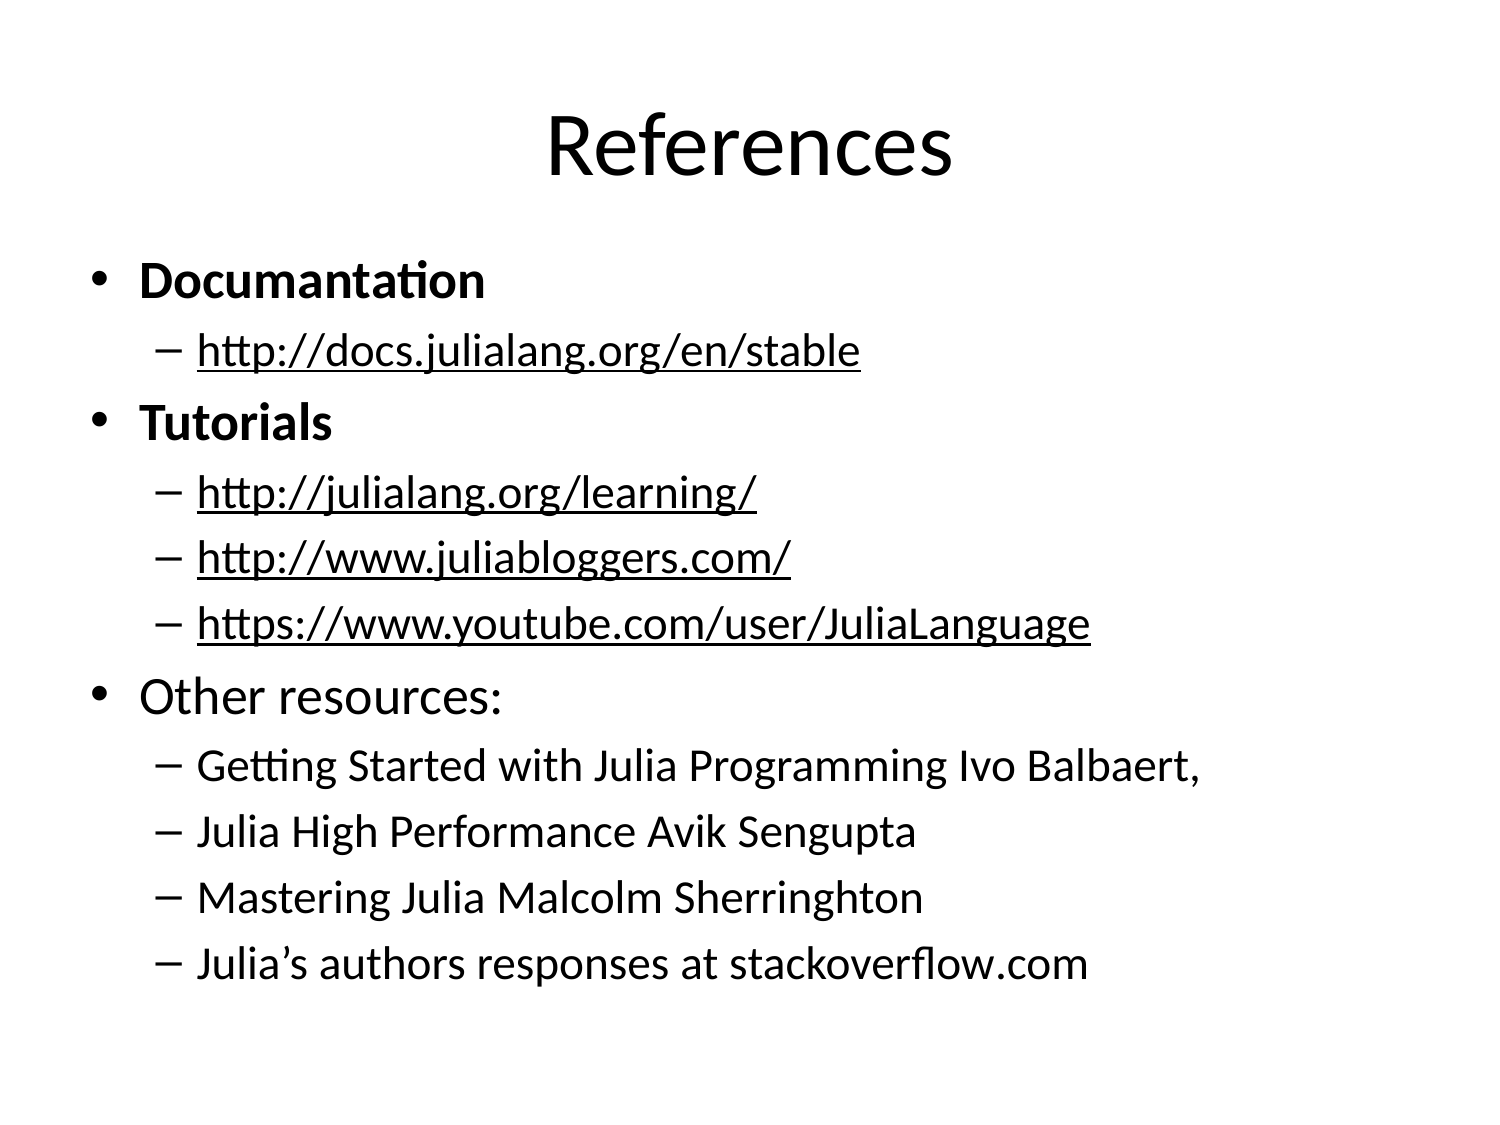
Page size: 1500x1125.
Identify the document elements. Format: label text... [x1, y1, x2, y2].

list Documantation http://docs.julialang.org/en/stable Tutorials http://julialang.org/learning/ http://www.juliabloggers.com/ https://www.youtube.com/user/JuliaLanguage Other resources: Getting Started with Julia Programming Ivo Balbaert, Julia High Performance Avik Sengupta Mastering Julia Malcolm Sherringhton Julia’s authors responses at stackoverflow.com [75, 237, 1425, 1005]
title References [75, 45, 1425, 233]
